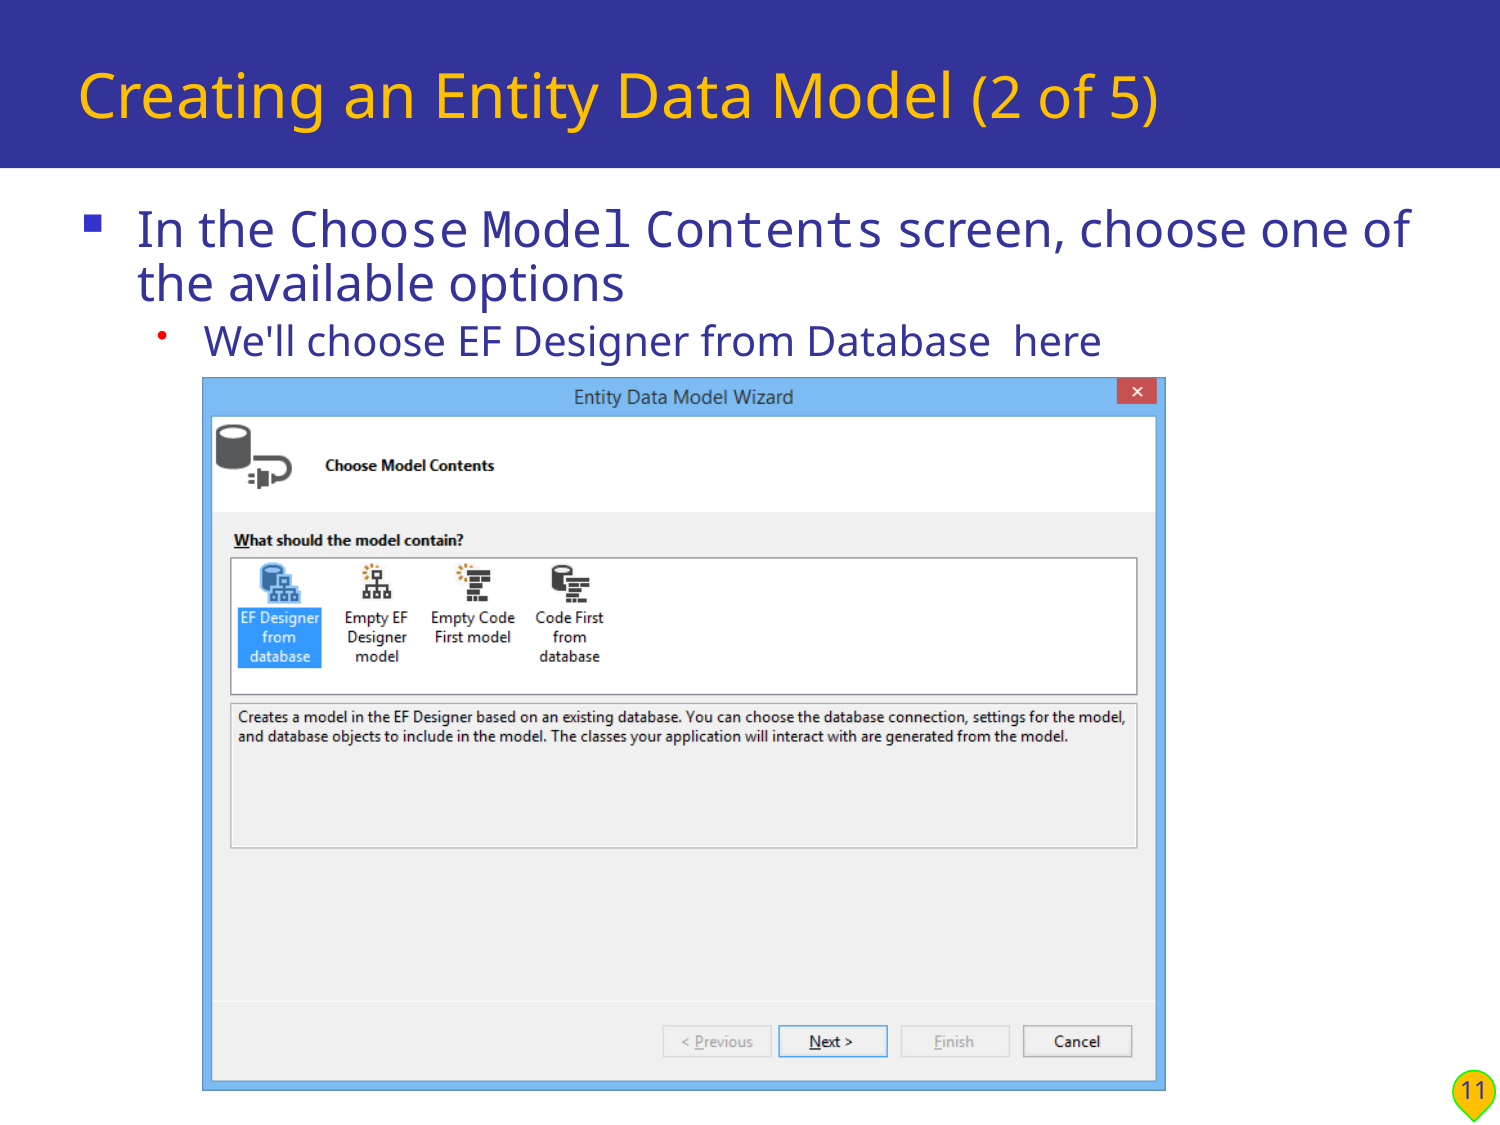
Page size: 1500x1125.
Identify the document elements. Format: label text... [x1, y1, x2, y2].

picture [202, 377, 1167, 1091]
title Creating an Entity Data Model (2 of 5) [61, 24, 1465, 139]
footer 11 [1431, 1040, 1500, 1117]
list In the Choose Model Contents screen, choose one of the available options We'll choose EF Designer from Database here [66, 196, 1460, 1007]
